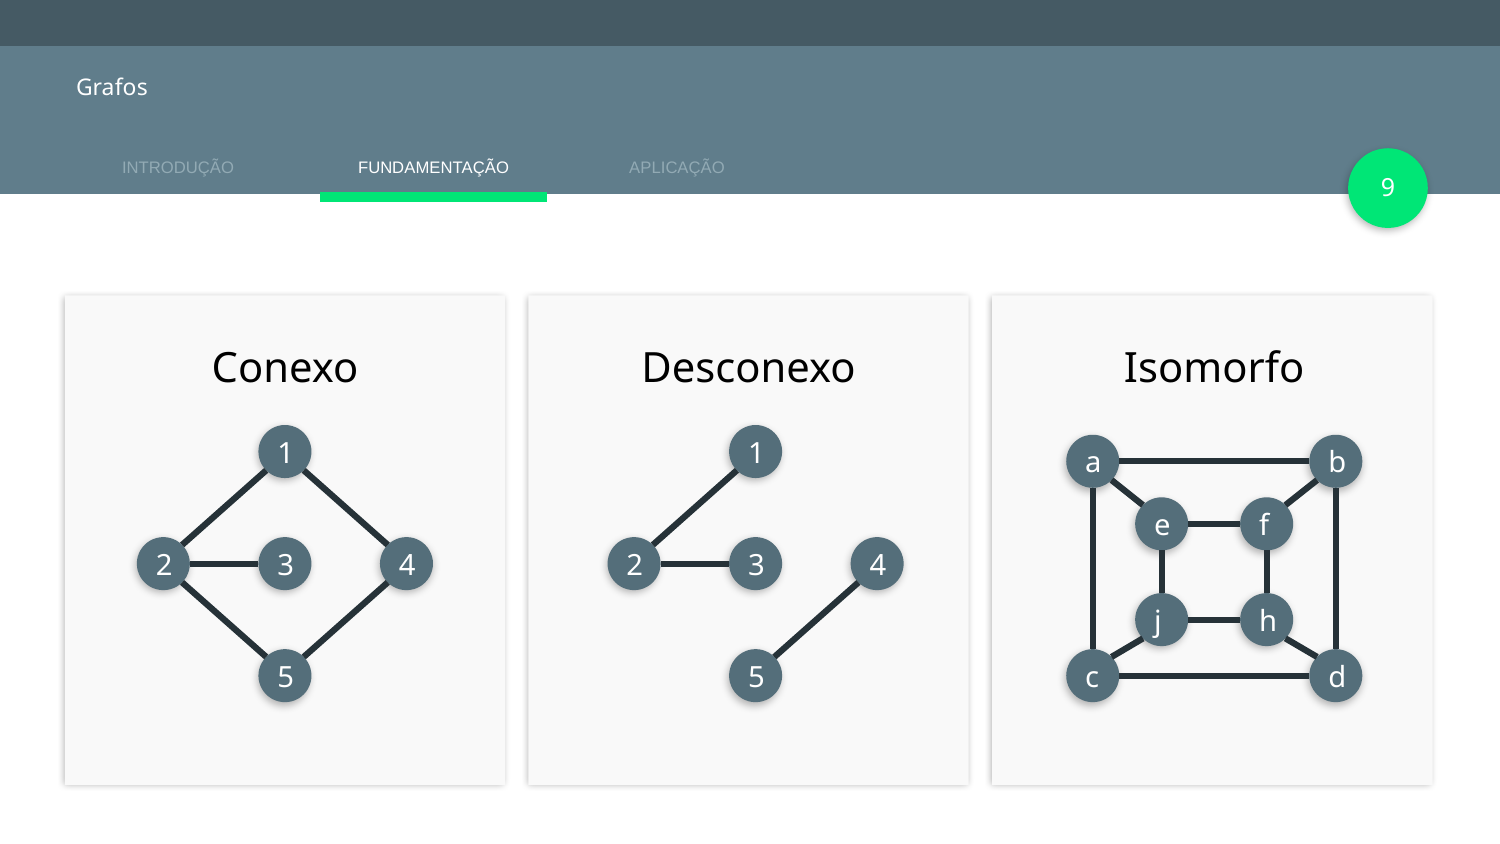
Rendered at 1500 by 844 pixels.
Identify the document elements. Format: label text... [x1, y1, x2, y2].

text_box Conexo [95, 325, 475, 400]
text_box 3 [258, 537, 312, 591]
text_box c [1066, 649, 1120, 703]
text_box h [1240, 593, 1294, 647]
text_box 5 [729, 649, 783, 703]
text_box [992, 295, 1433, 785]
text_box 2 [136, 537, 190, 591]
text_box j [1135, 593, 1189, 647]
text_box 2 [607, 537, 661, 591]
text_box e [1135, 497, 1189, 551]
text_box [528, 295, 969, 785]
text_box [652, 470, 738, 546]
slide_number ‹#› [1343, 165, 1433, 211]
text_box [1111, 479, 1144, 506]
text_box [774, 582, 859, 658]
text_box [303, 582, 388, 658]
text_box 1 [258, 425, 312, 479]
text_box Desconexo [559, 325, 938, 400]
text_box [303, 470, 388, 546]
title Grafos [64, 70, 1447, 124]
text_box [181, 582, 267, 658]
text_box f [1240, 497, 1294, 551]
text_box a [1066, 434, 1120, 488]
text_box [1285, 479, 1318, 506]
text_box 3 [729, 537, 783, 591]
text_box Isomorfo [1025, 325, 1404, 400]
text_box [1111, 638, 1144, 658]
text_box 4 [379, 537, 433, 591]
text_box b [1309, 434, 1363, 488]
text_box [64, 295, 506, 785]
text_box 1 [729, 425, 783, 479]
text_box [1285, 638, 1318, 658]
text_box 4 [850, 537, 904, 591]
text_box d [1309, 649, 1363, 703]
text_box 5 [258, 649, 312, 703]
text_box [181, 470, 267, 546]
